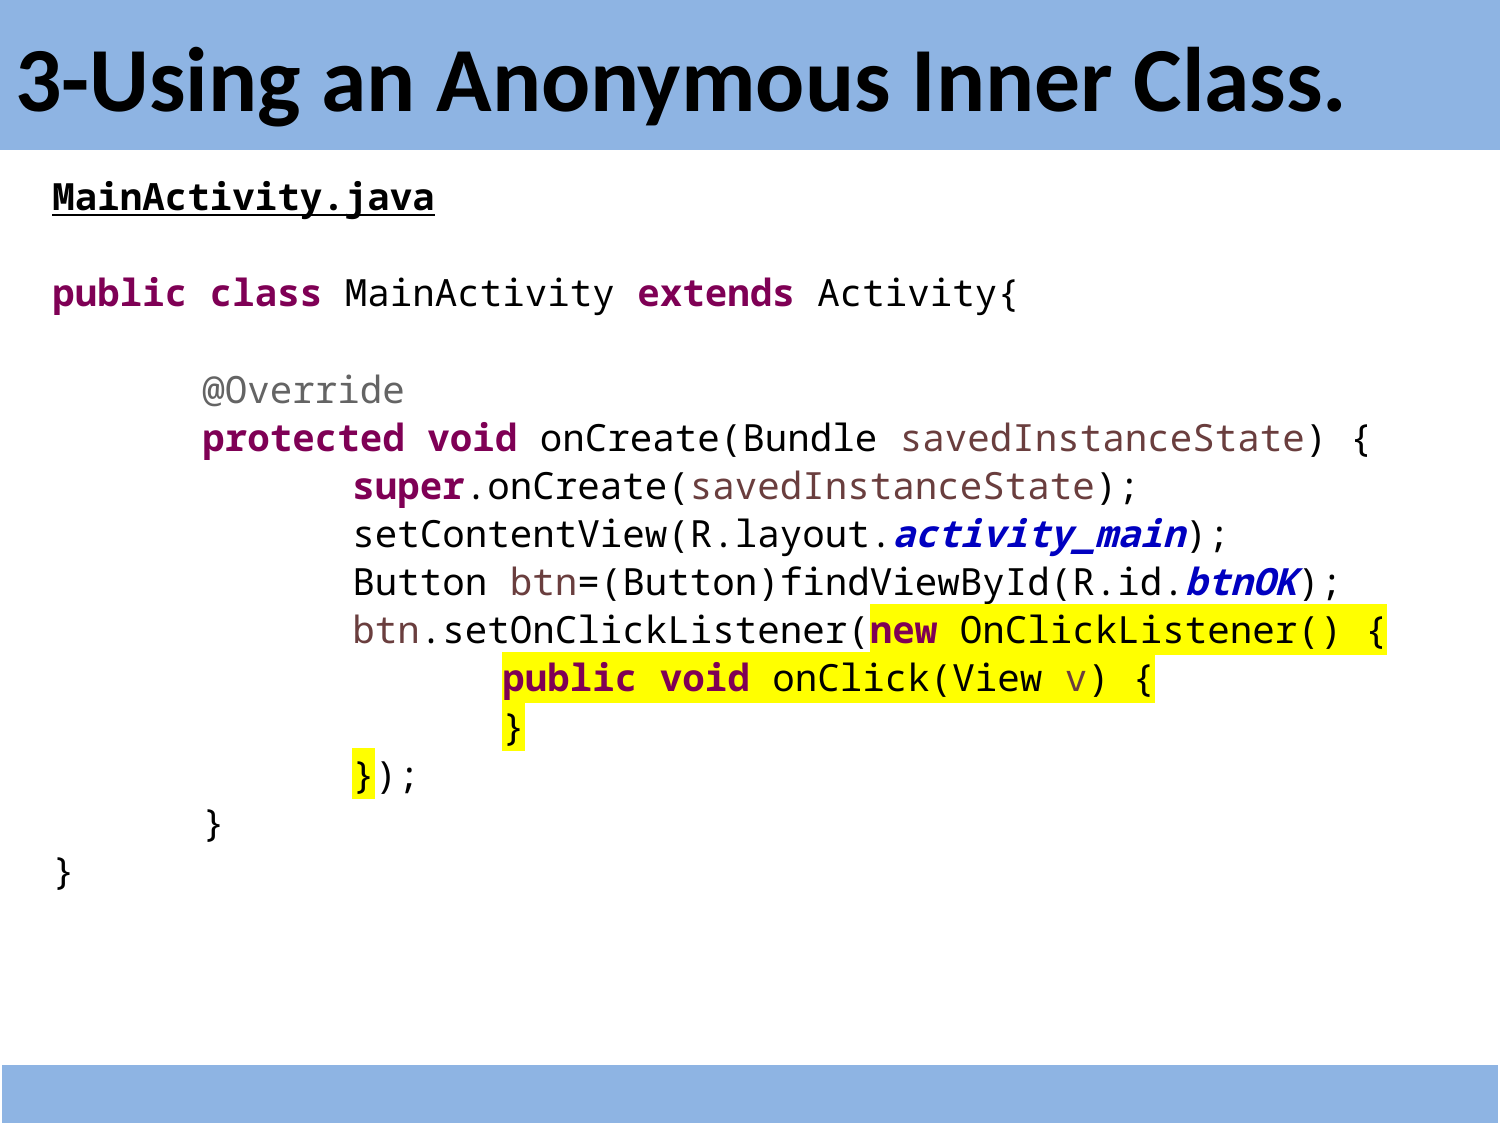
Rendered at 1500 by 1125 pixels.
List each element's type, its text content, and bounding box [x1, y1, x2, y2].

title 3-Using an Anonymous Inner Class. [0, 0, 1500, 150]
text_box [0, 1060, 1500, 1125]
text_box MainActivity.java public class MainActivity extends Activity{ @Override protected void onCreate(Bundle savedInstanceState) { super.onCreate(savedInstanceState); setContentView(R.layout.activity_main); Button btn=(Button)findViewById(R.id.btnOK); btn.setOnClickListener(new OnClickListener() { public void onClick(View v) { } }); } } [37, 162, 1463, 900]
